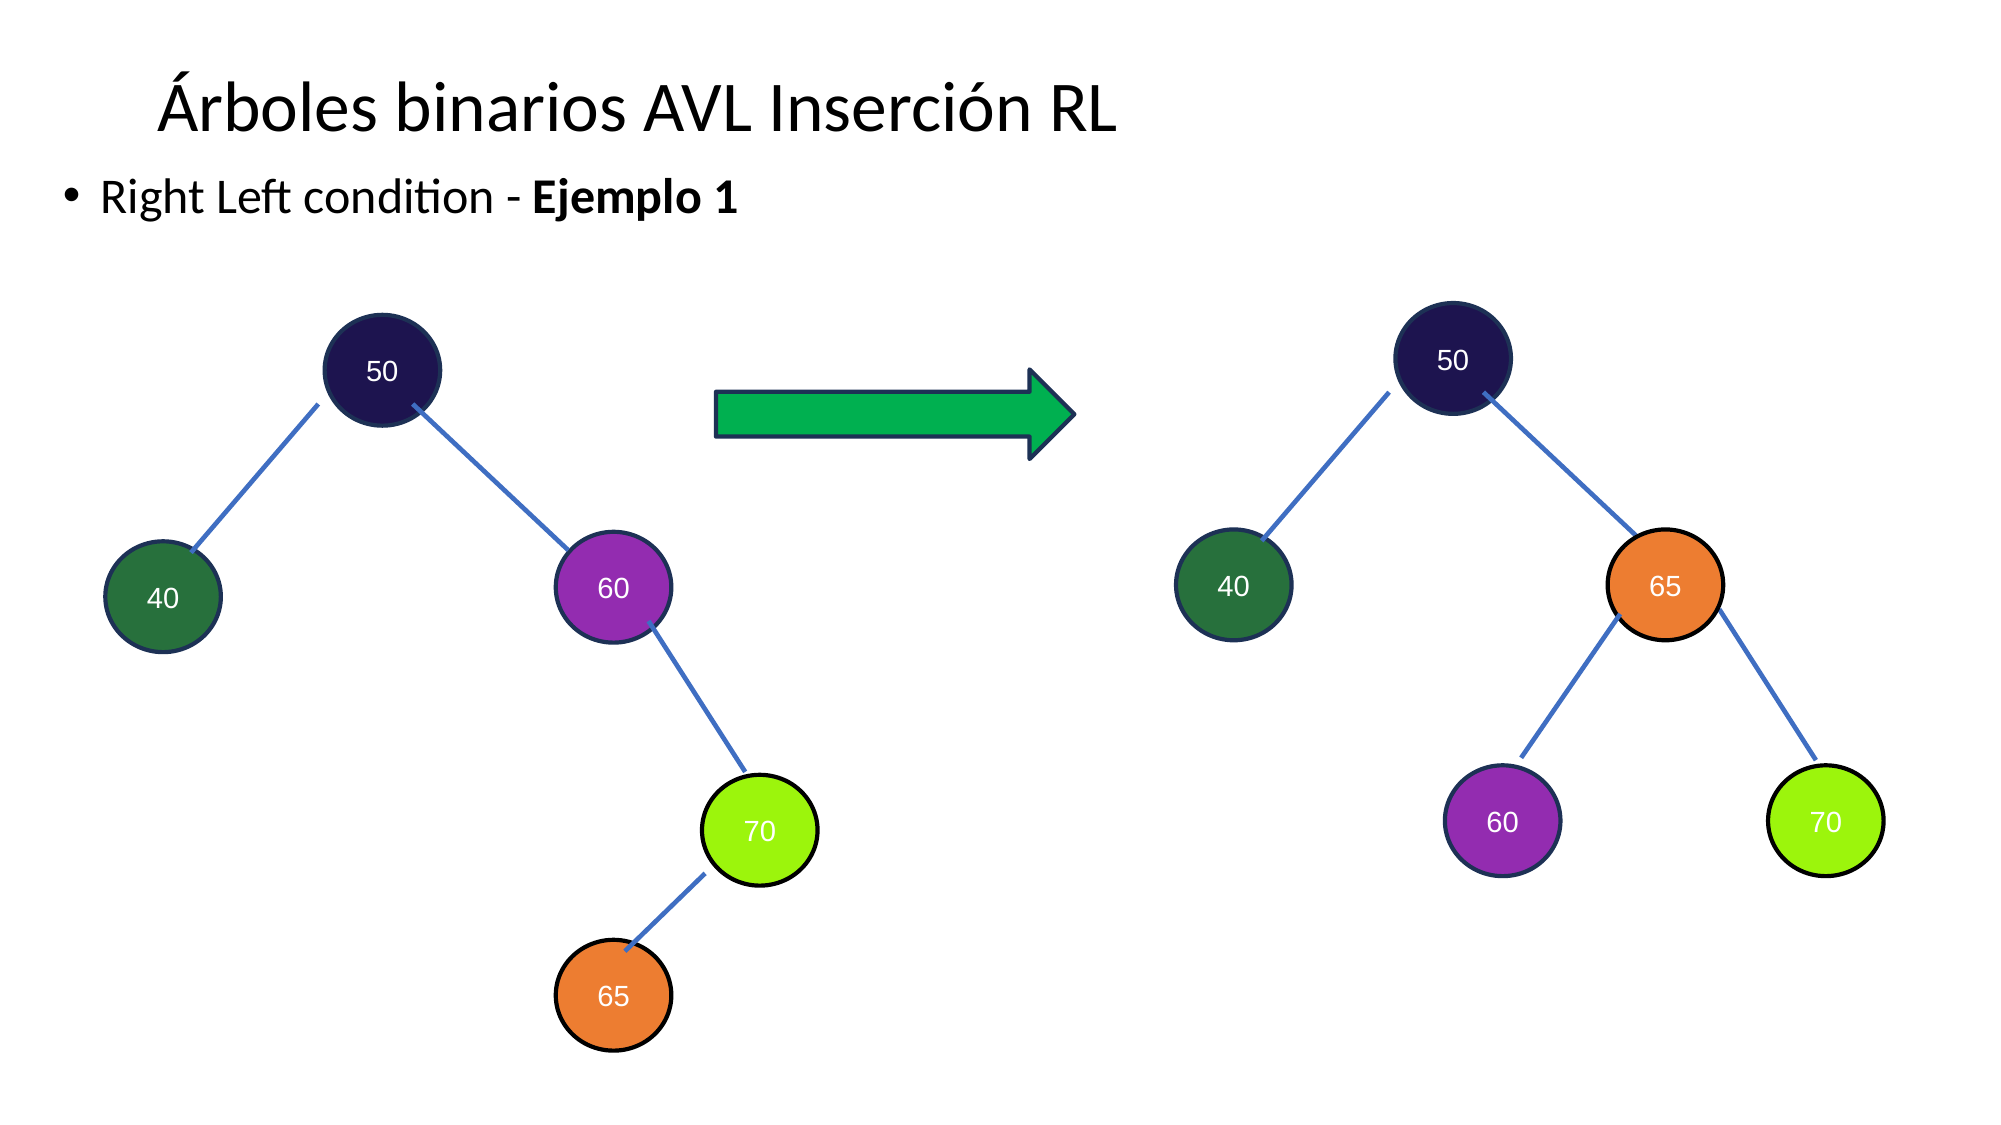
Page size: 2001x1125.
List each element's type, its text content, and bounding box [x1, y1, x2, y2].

text_box 60 [1442, 763, 1563, 879]
text_box [713, 367, 1077, 461]
text_box 65 [553, 937, 674, 1053]
text_box 40 [1173, 527, 1294, 643]
text_box 70 [699, 772, 820, 888]
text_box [412, 403, 569, 551]
text_box 60 [553, 529, 674, 645]
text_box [624, 873, 706, 952]
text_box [1520, 613, 1621, 758]
text_box 50 [1393, 300, 1514, 416]
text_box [1261, 391, 1390, 541]
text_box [1719, 608, 1817, 761]
title Árboles binarios AVL Inserción RL [142, 62, 1863, 155]
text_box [1483, 391, 1640, 539]
text_box 65 [1605, 527, 1726, 643]
text_box 70 [1765, 763, 1886, 879]
text_box 40 [103, 539, 223, 655]
list Right Left condition - Ejemplo 1 [47, 162, 1785, 254]
text_box 50 [322, 312, 443, 428]
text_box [648, 620, 746, 773]
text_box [190, 403, 319, 553]
